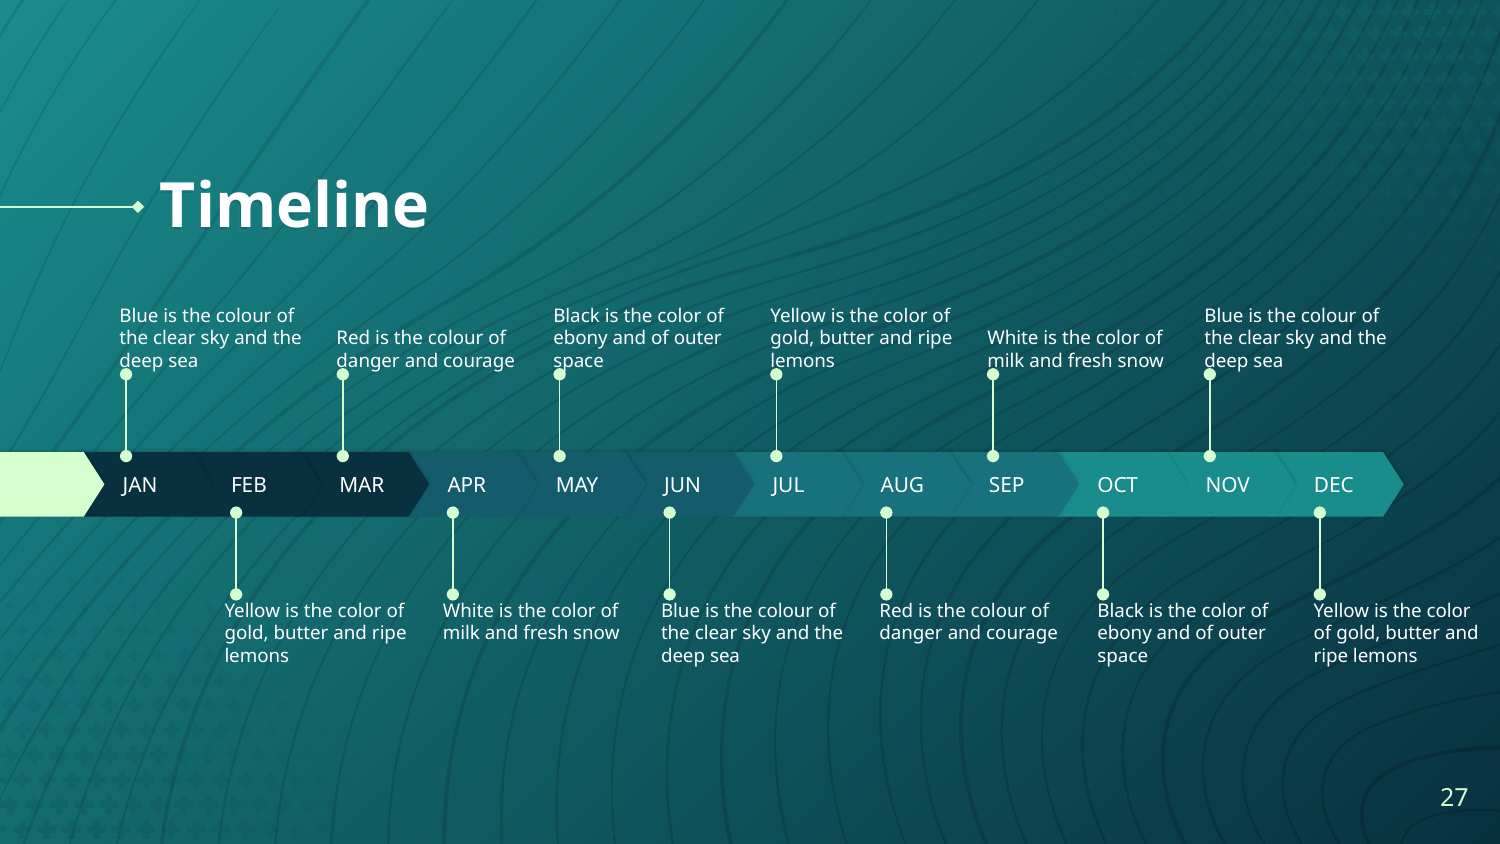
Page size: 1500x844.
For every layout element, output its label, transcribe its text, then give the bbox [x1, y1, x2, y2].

text_box JAN [87, 452, 213, 517]
text_box FEB [196, 452, 322, 517]
text_box MAY [521, 452, 646, 517]
text_box JUL [736, 452, 863, 517]
text_box [0, 452, 105, 517]
text_box OCT [1061, 452, 1188, 517]
text_box Black is the color of ebony and of outer space [553, 283, 759, 371]
text_box Black is the color of ebony and of outer space [1097, 598, 1303, 686]
text_box JUN [629, 452, 755, 517]
text_box White is the color of milk and fresh snow [987, 283, 1193, 371]
text_box White is the color of milk and fresh snow [442, 598, 648, 686]
text_box Red is the colour of danger and courage [879, 598, 1085, 686]
text_box Red is the colour of danger and courage [336, 283, 542, 371]
text_box Yellow is the color of gold, butter and ripe lemons [224, 598, 430, 686]
text_box MAR [304, 452, 430, 517]
slide_number 27 [1378, 766, 1469, 832]
title Timeline [159, 174, 1340, 240]
text_box Blue is the colour of the clear sky and the deep sea [119, 283, 325, 371]
text_box Blue is the colour of the clear sky and the deep sea [661, 598, 867, 686]
text_box AUG [844, 452, 971, 517]
text_box Yellow is the color of gold, butter and ripe lemons [770, 283, 976, 371]
text_box Blue is the colour of the clear sky and the deep sea [1204, 283, 1410, 371]
text_box DEC [1279, 452, 1404, 517]
text_box SEP [954, 452, 1079, 517]
text_box APR [411, 452, 538, 517]
text_box NOV [1169, 452, 1296, 517]
text_box Yellow is the color of gold, butter and ripe lemons [1313, 598, 1484, 686]
